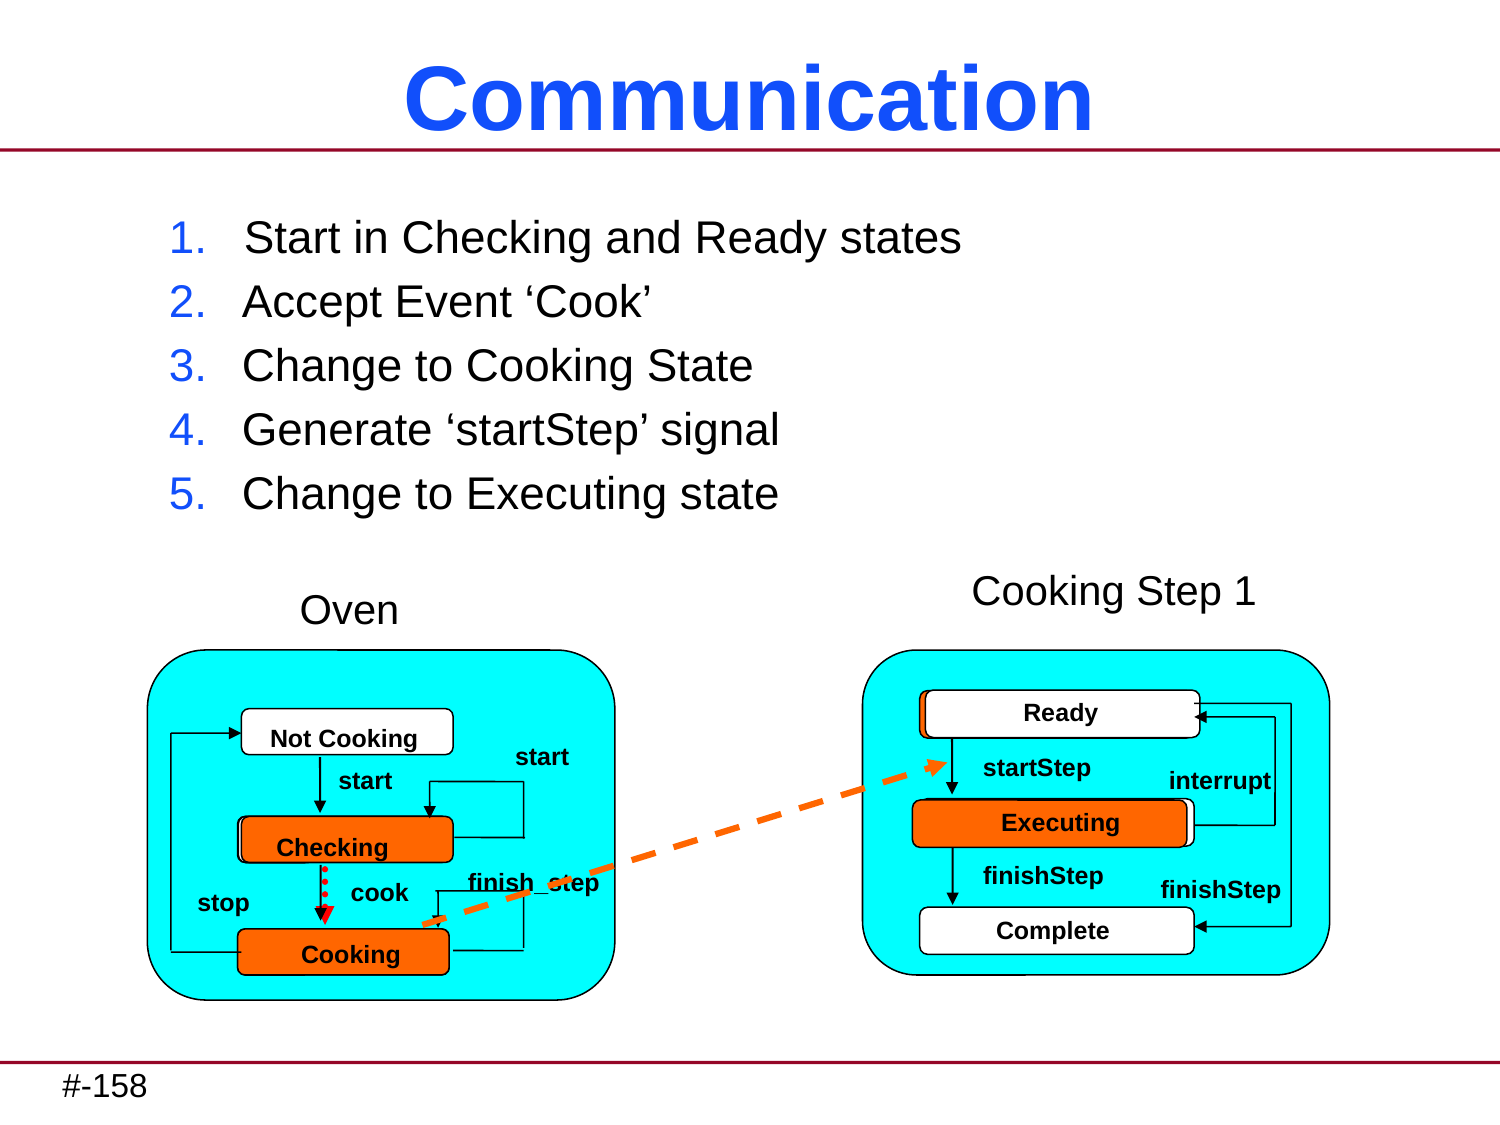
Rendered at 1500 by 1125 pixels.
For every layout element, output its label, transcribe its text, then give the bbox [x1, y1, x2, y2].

title Communication [24, 36, 1476, 151]
list Start in Checking and Ready states Accept Event ‘Cook’ Change to Cooking State Generate ‘startStep’ signal Change to Executing state [124, 199, 1451, 1039]
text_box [237, 868, 450, 976]
